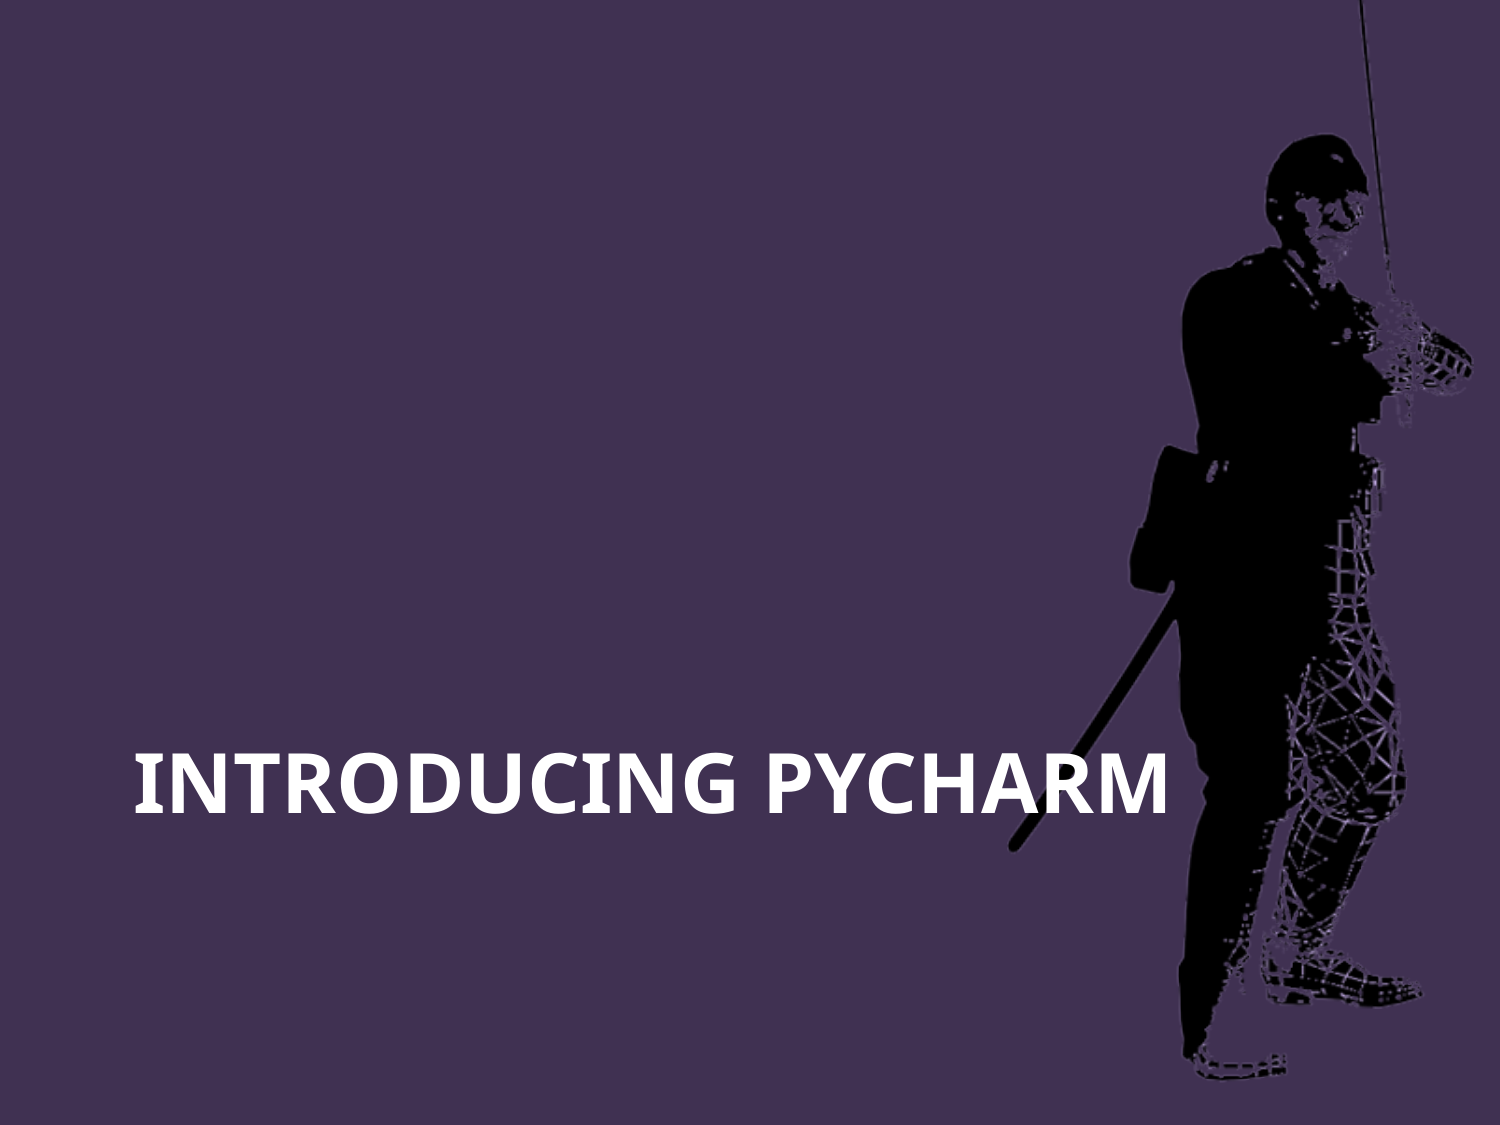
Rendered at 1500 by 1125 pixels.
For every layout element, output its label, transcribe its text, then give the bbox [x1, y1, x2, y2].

title Introducing PyCharm [118, 722, 1266, 947]
